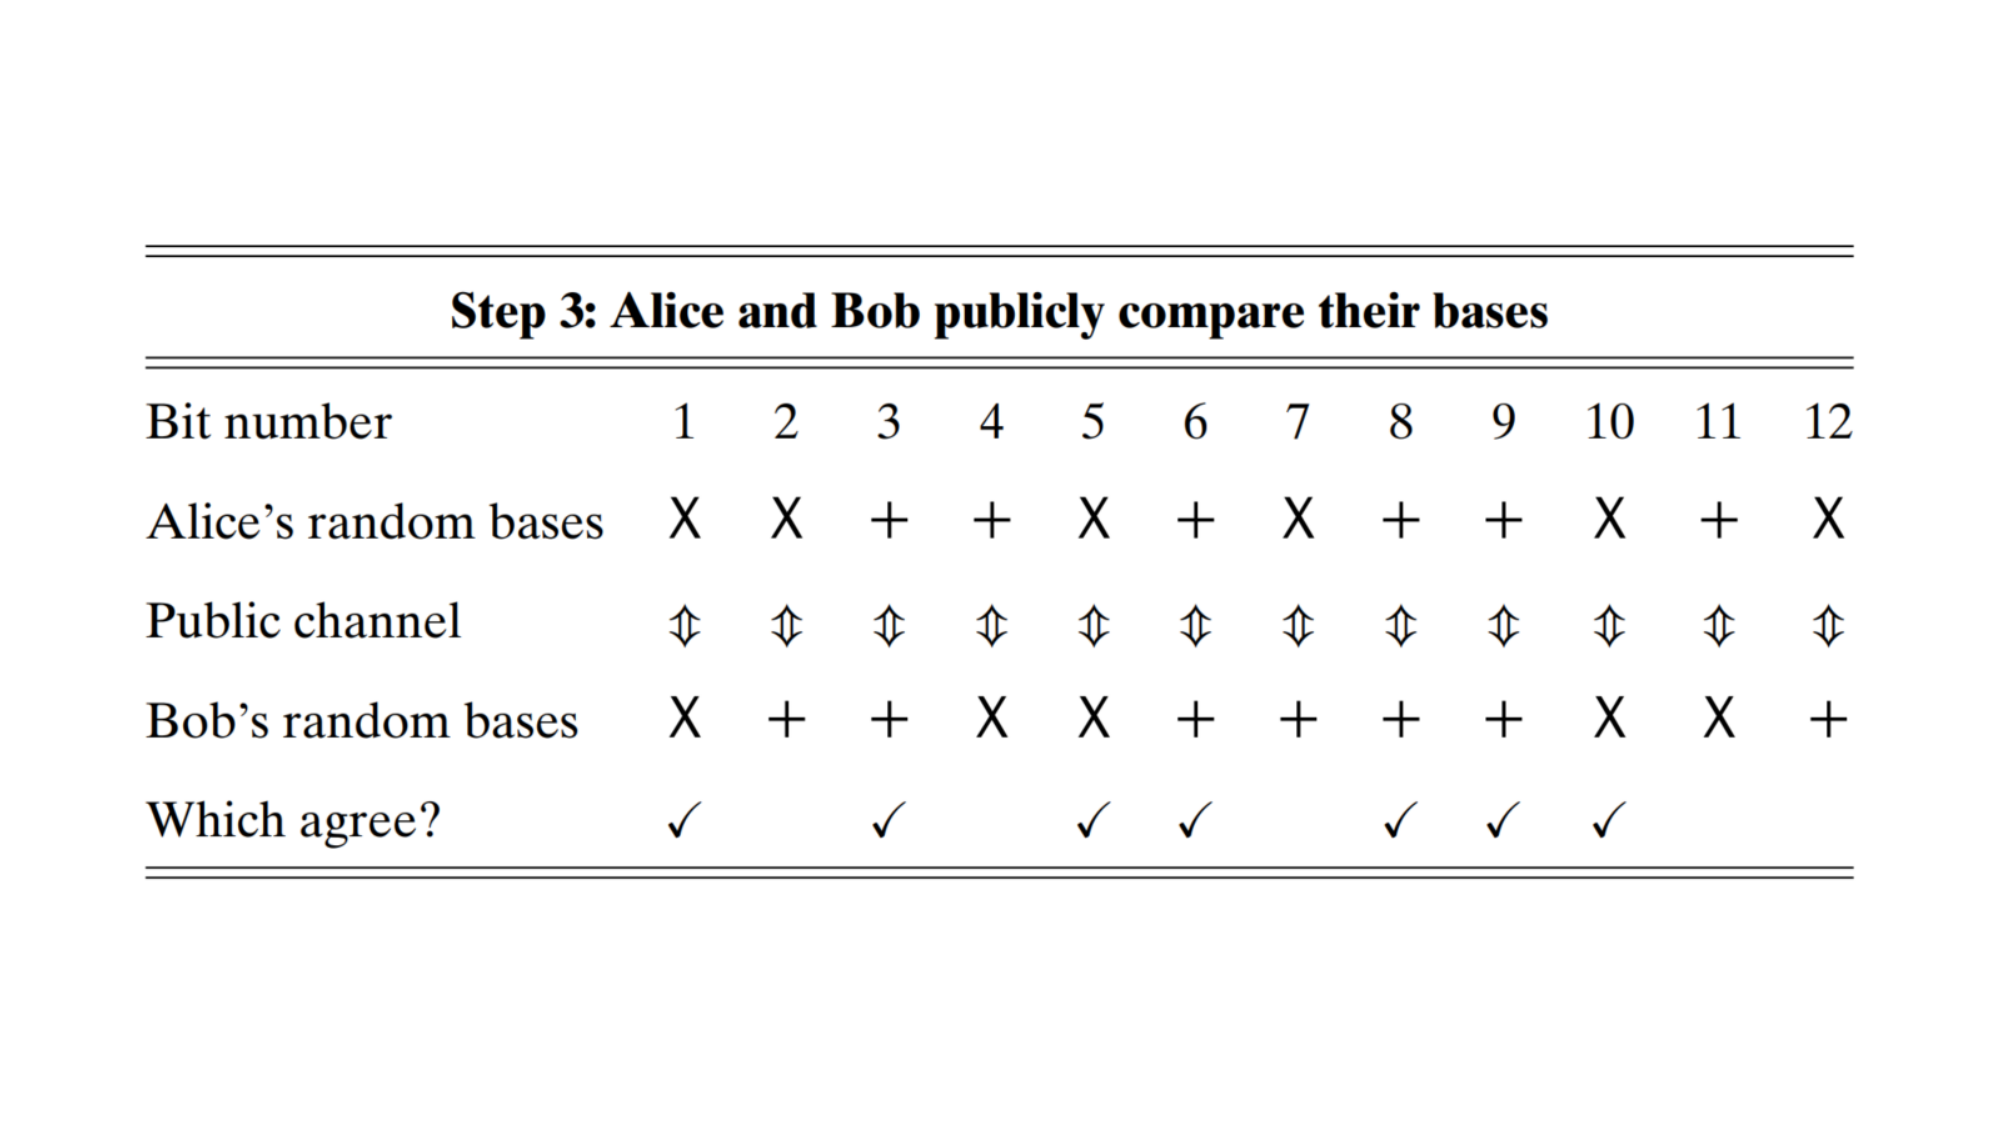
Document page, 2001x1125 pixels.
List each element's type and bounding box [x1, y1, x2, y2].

picture [142, 241, 1858, 884]
